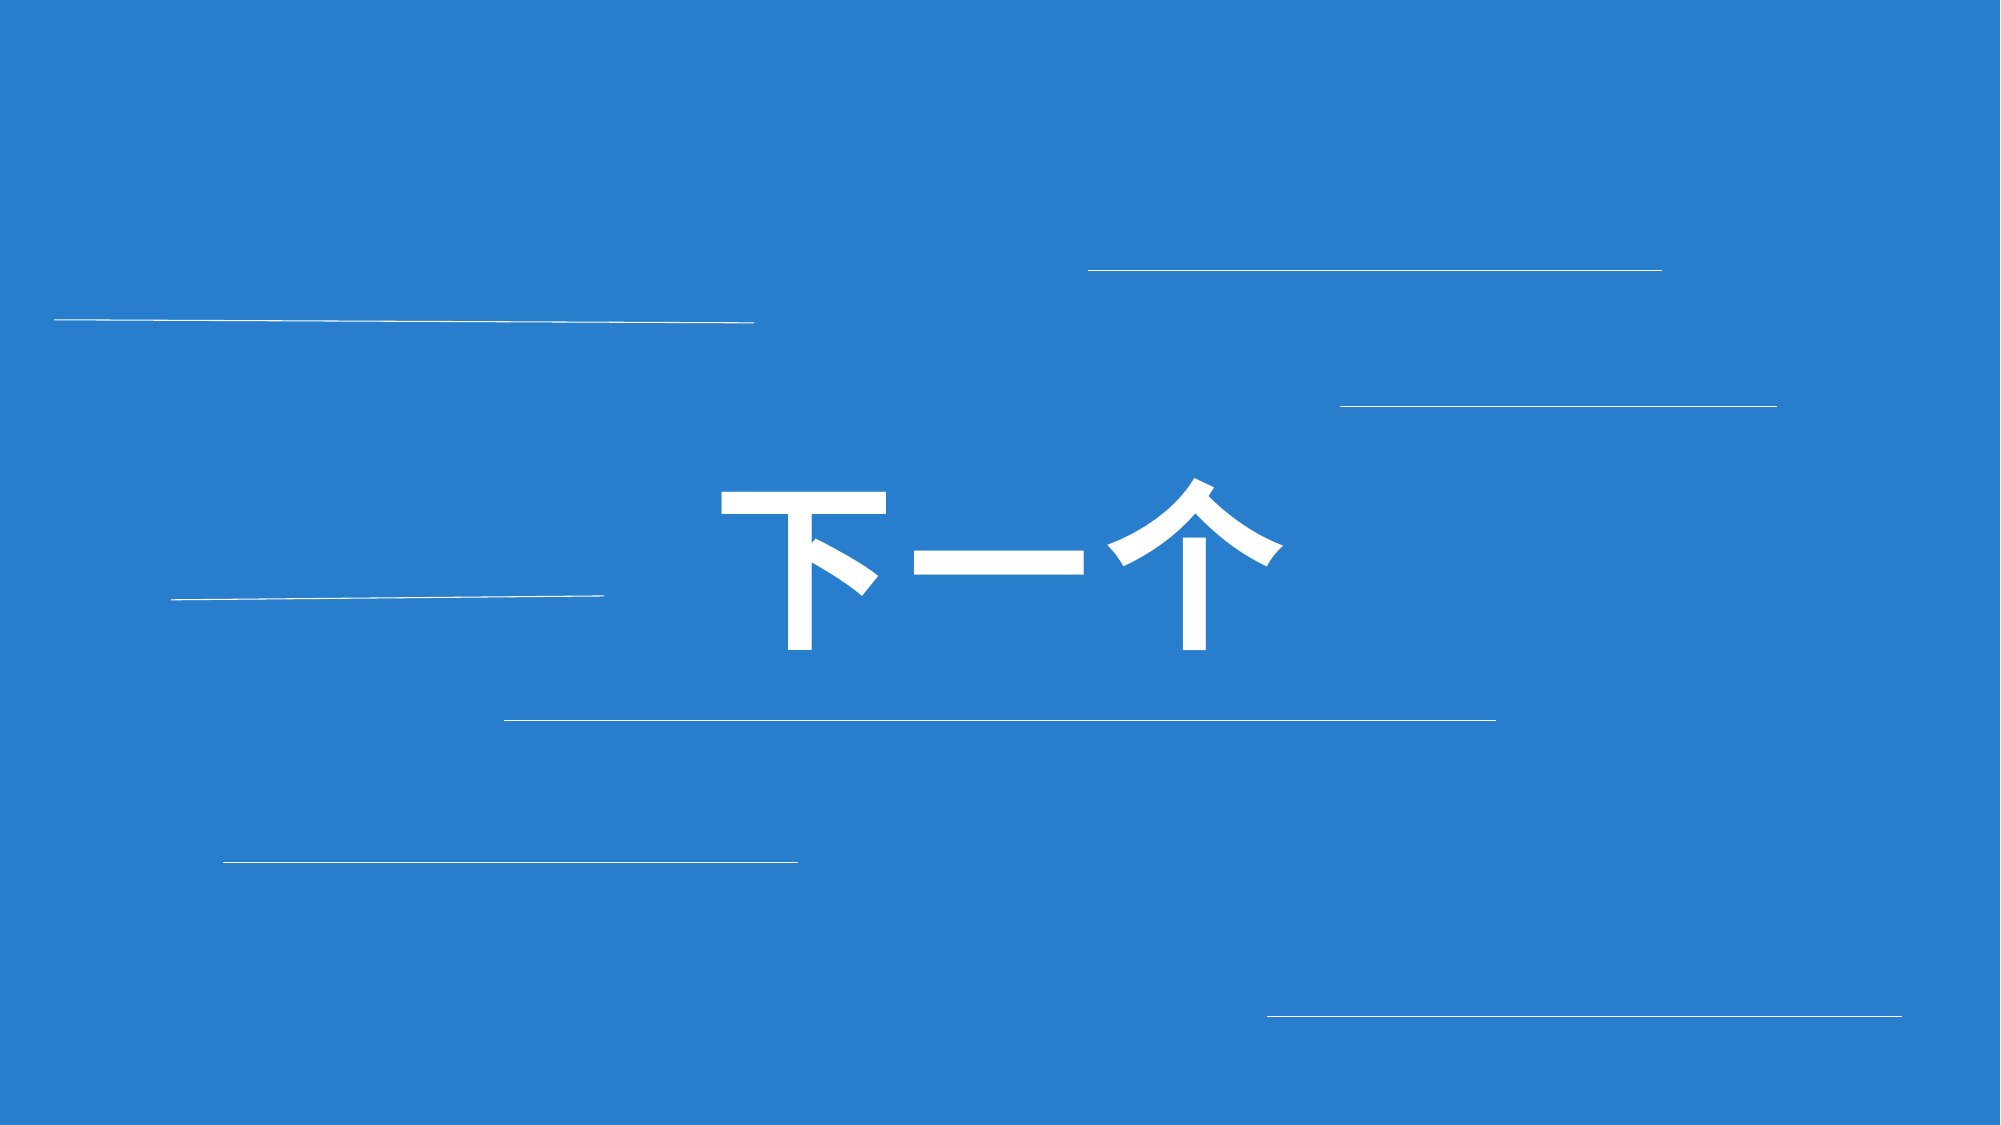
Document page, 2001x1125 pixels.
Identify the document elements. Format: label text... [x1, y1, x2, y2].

text_box 下一个 [697, 443, 1303, 679]
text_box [54, 319, 755, 323]
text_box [170, 595, 605, 600]
